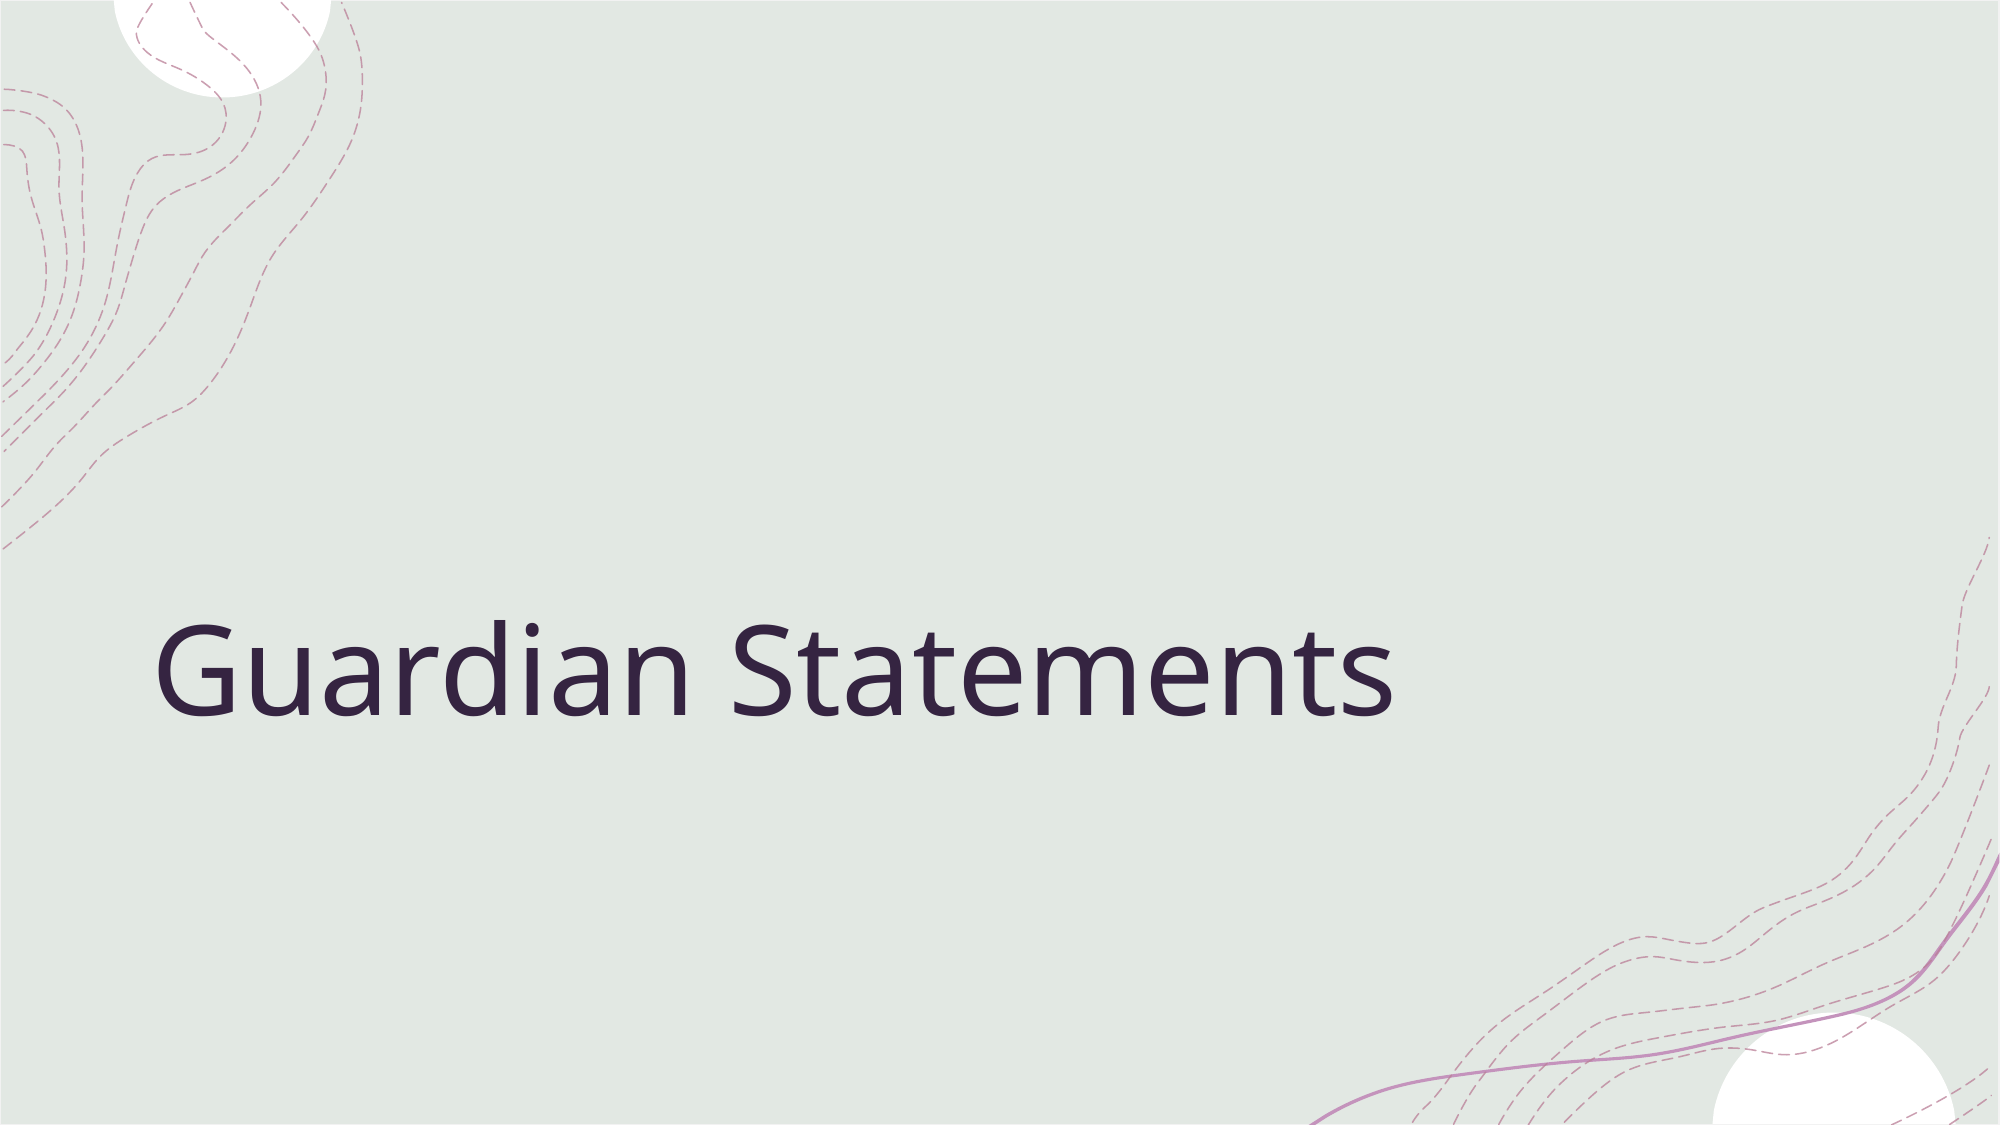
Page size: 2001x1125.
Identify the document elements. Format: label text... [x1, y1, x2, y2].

title Guardian Statements [136, 280, 1862, 749]
